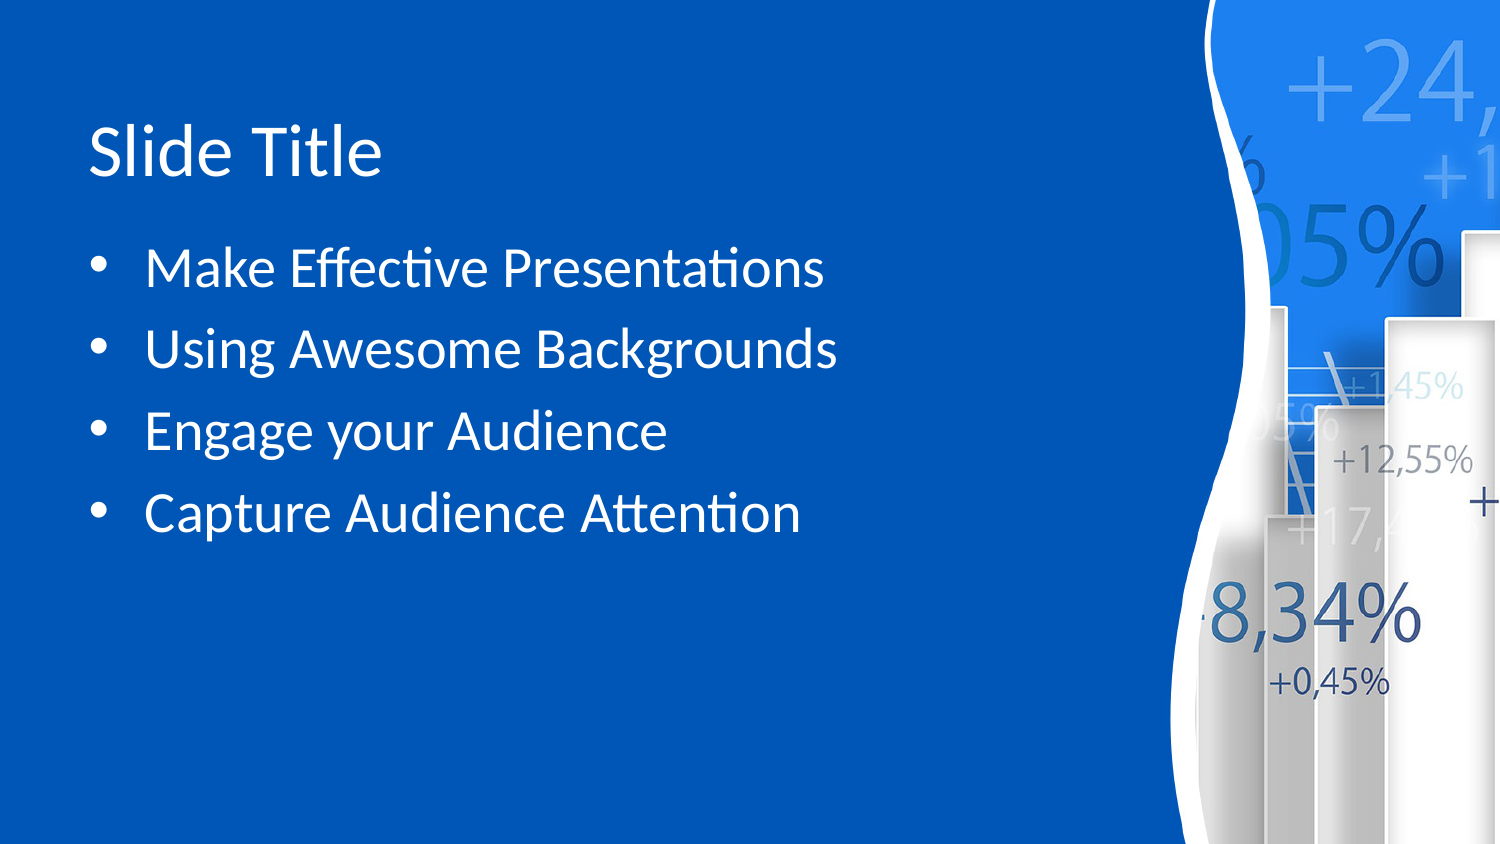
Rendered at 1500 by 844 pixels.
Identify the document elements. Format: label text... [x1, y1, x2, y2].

title Slide Title [73, 71, 1126, 221]
list Make Effective Presentations Using Awesome Backgrounds Engage your Audience Capture Audience Attention [73, 221, 1126, 773]
picture [0, 0, 1500, 844]
